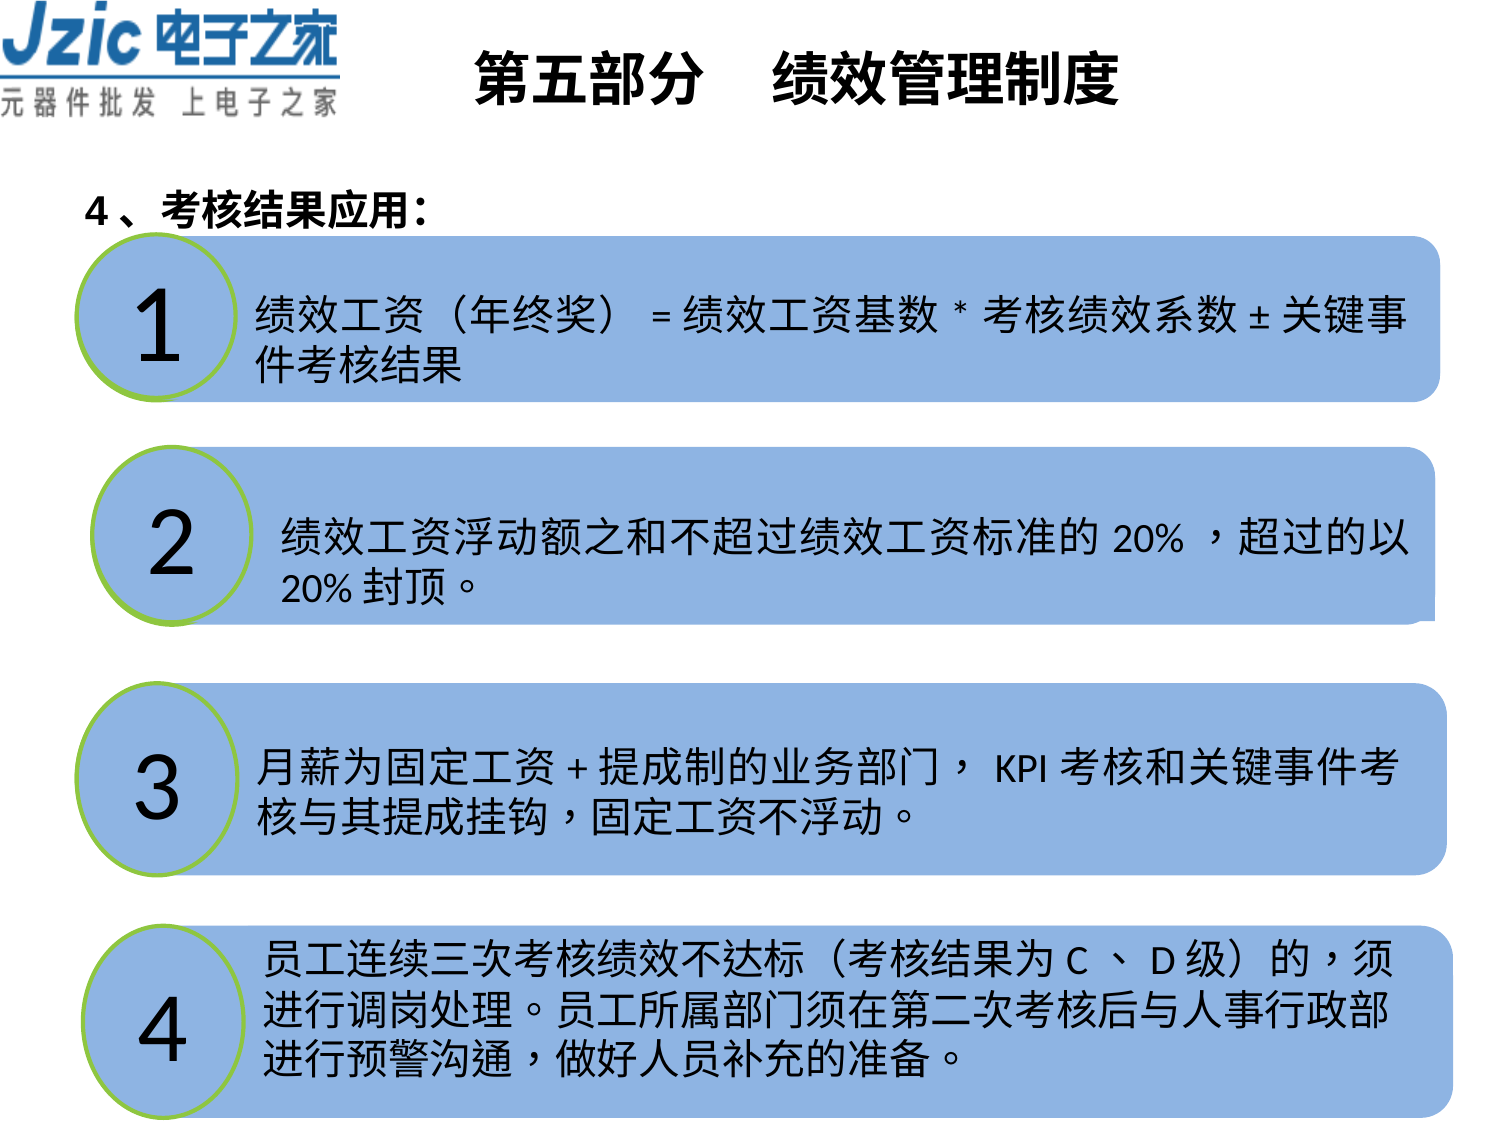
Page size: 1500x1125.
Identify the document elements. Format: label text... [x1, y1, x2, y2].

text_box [82, 925, 1454, 1119]
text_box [76, 234, 1441, 400]
picture [0, 0, 341, 120]
text_box 4、考核结果应用： [70, 176, 821, 240]
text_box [91, 446, 1436, 623]
text_box 第五部分 绩效管理制度 [386, 35, 1207, 120]
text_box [76, 682, 1448, 876]
